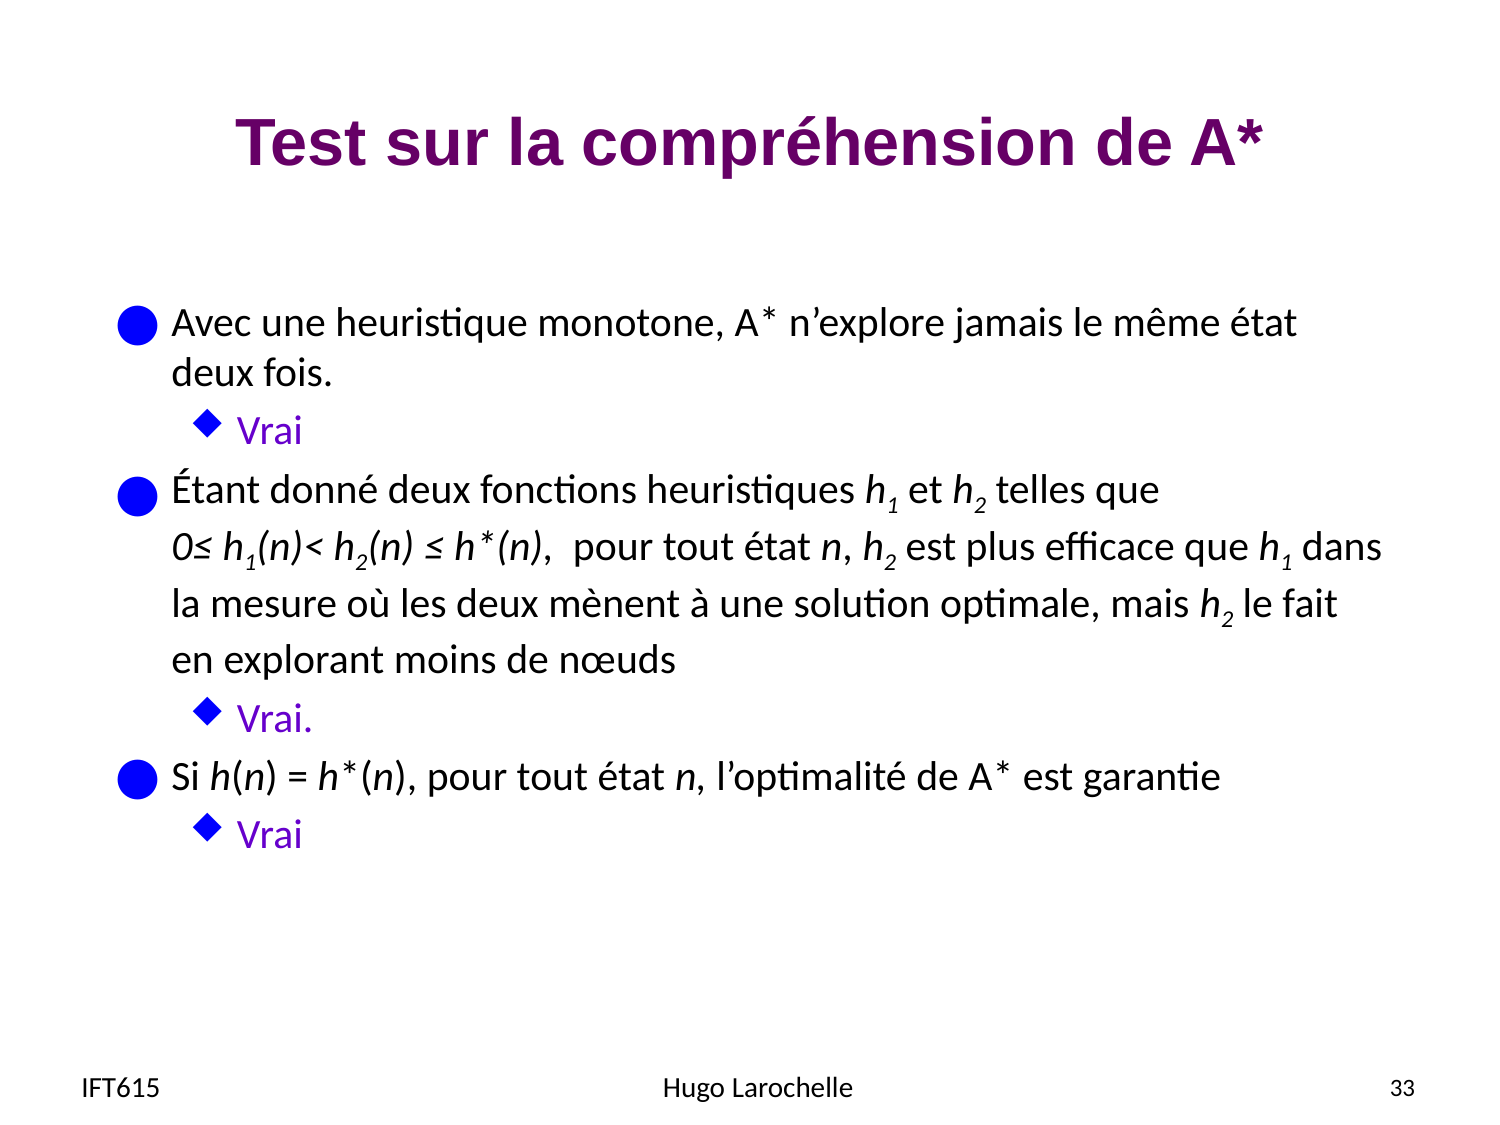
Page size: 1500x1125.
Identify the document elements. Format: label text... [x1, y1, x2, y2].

footer Hugo Larochelle [520, 1056, 996, 1117]
list Avec une heuristique monotone, A* n’explore jamais le même état deux fois. Vrai Étant donné deux fonctions heuristiques h1 et h2 telles que 0≤ h1(n)< h2(n) ≤ h*(n), pour tout état n, h2 est plus efficace que h1 dans la mesure où les deux mènent à une solution optimale, mais h2 le fait en explorant moins de nœuds Vrai. Si h(n) = h*(n), pour tout état n, l’optimalité de A* est garantie Vrai [99, 287, 1400, 963]
slide_number IFT615 [66, 1056, 356, 1117]
title Test sur la compréhension de A* [75, 45, 1425, 233]
slide_number 33 [1080, 1056, 1431, 1117]
